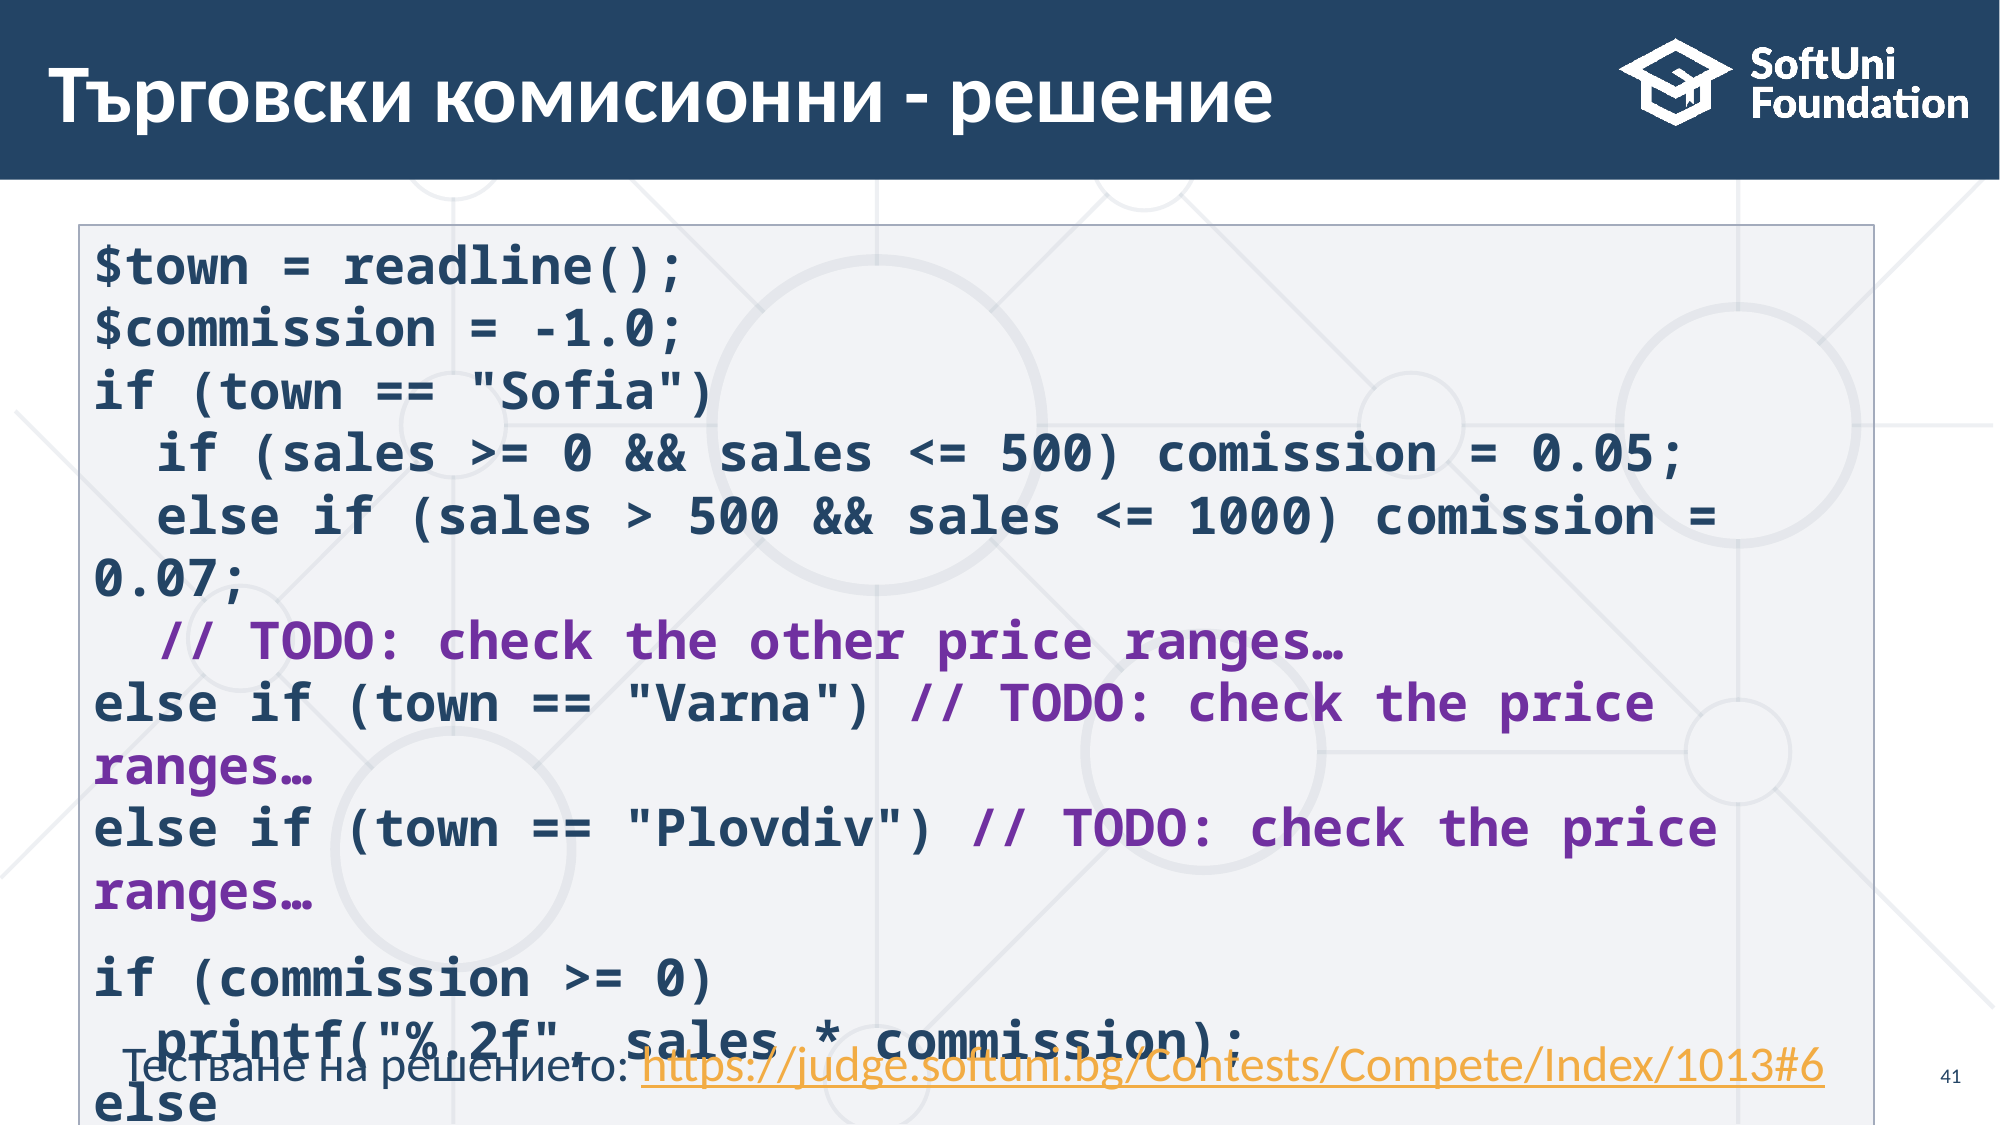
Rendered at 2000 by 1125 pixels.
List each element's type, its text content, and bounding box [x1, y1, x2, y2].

picture [1618, 38, 1968, 126]
title Търговски комисионни - решение [31, 16, 1591, 162]
slide_number 41 [1896, 1049, 1968, 1101]
text_box $town = readline(); $commission = -1.0; if (town == "Sofia") if (sales >= 0 && sales <= 500) comission = 0.05; else if (sales > 500 && sales <= 1000) comission = 0.07; // TODO: check the other price ranges… else if (town == "Varna") // TODO: check the price ranges… else if (town == "Plovdiv") // TODO: check the price ranges… if (commission >= 0) printf("%.2f", sales * commission); else echo ("error"); [78, 224, 1875, 1125]
text_box Тестване на решението: https://judge.softuni.bg/Contests/Compete/Index/1013#6 [107, 1023, 1858, 1099]
